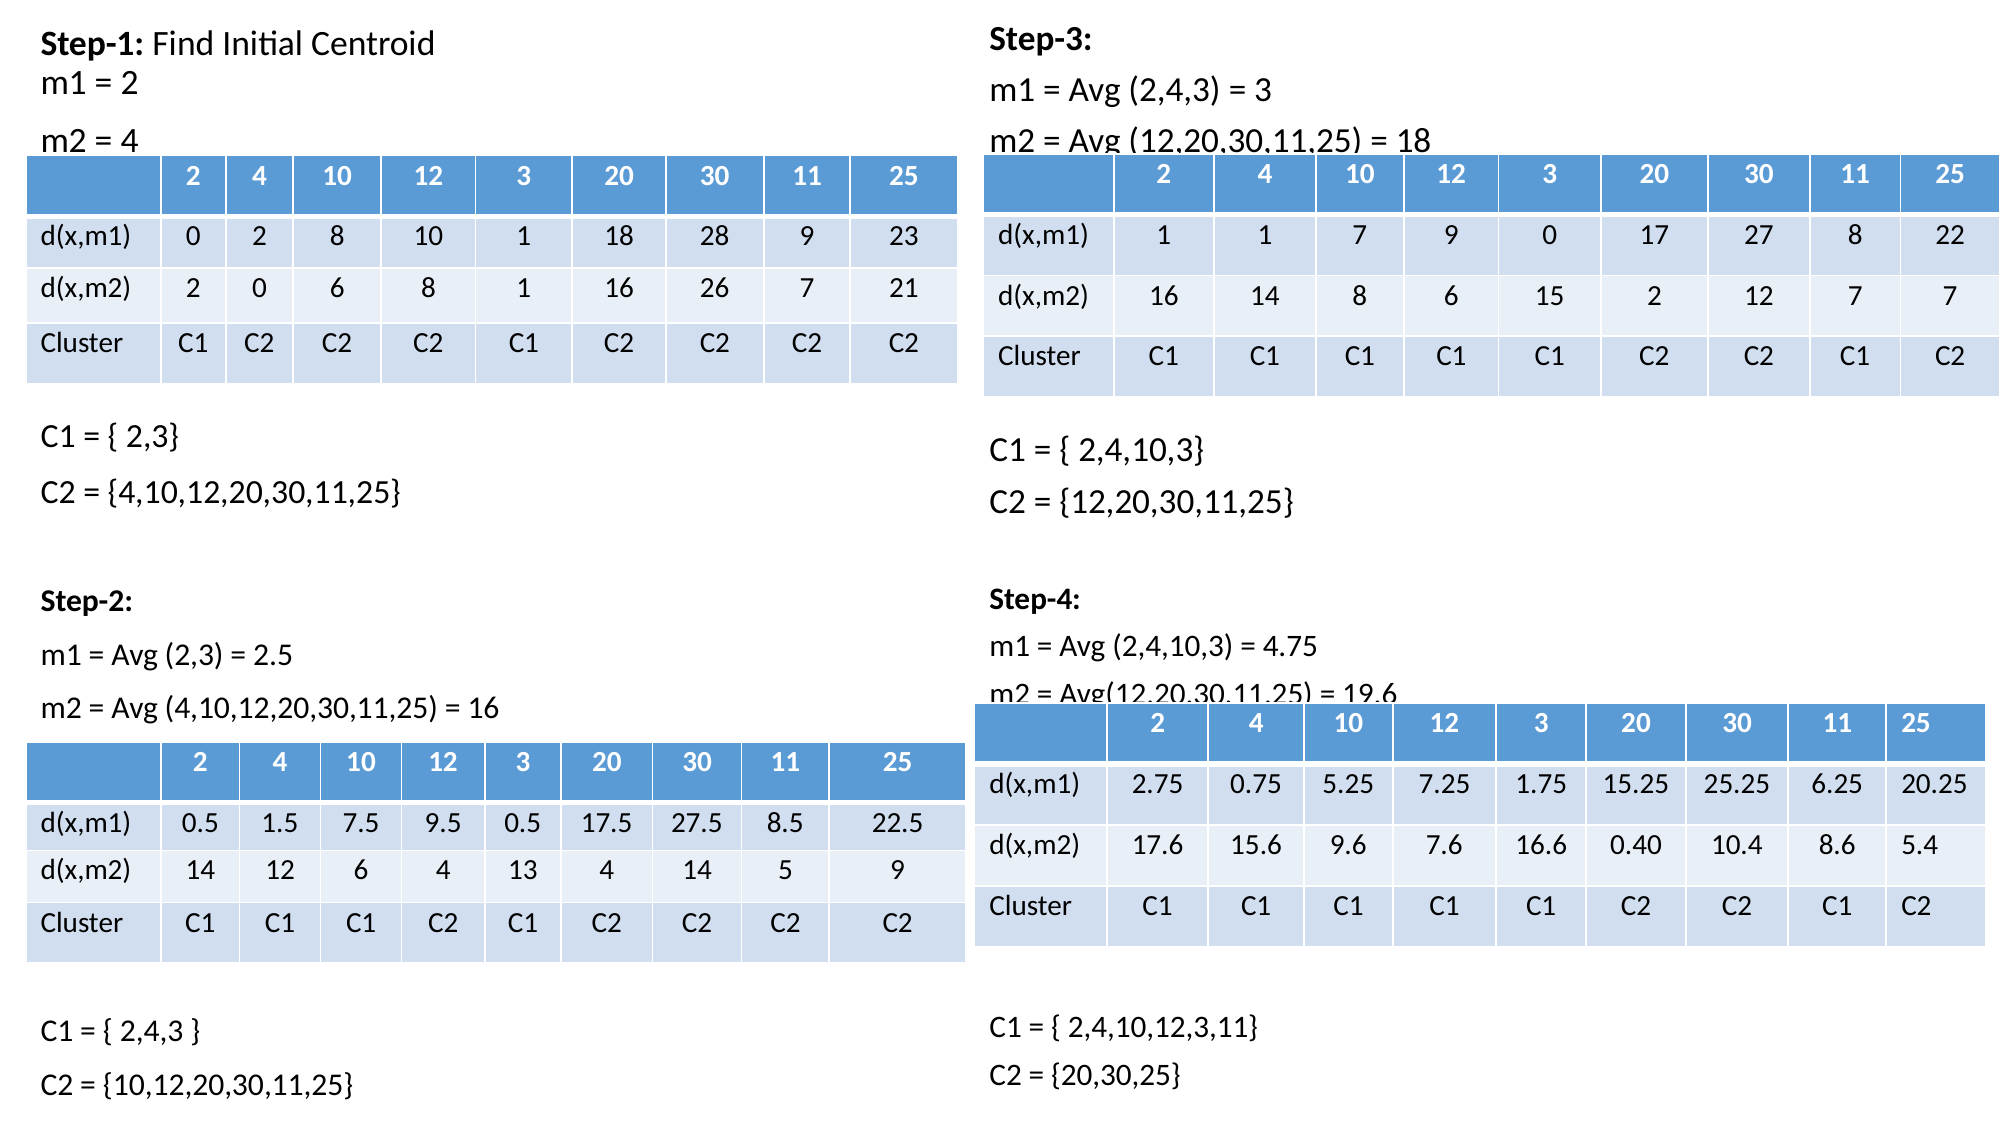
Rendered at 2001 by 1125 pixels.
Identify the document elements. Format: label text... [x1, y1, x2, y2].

table_cell 0 [1499, 217, 1600, 275]
table_cell d(x,m1) [27, 805, 160, 850]
table_cell 2 [162, 269, 225, 322]
table_cell C2 [294, 324, 380, 383]
table_cell 17 [1602, 217, 1707, 275]
table_header 20 [1602, 155, 1707, 212]
table_header 12 [1405, 155, 1498, 212]
table_cell d(x,m2) [27, 851, 160, 902]
table_cell C1 [1394, 887, 1495, 946]
table_cell C2 [1901, 337, 1999, 396]
table_header 30 [653, 743, 741, 800]
table_cell C1 [321, 903, 401, 962]
table_cell 27.5 [653, 805, 741, 850]
table_header 20 [573, 156, 665, 214]
table_cell 14 [162, 851, 239, 902]
table_cell 21 [851, 269, 957, 322]
table_cell C1 [476, 324, 571, 383]
table_header 4 [1209, 704, 1303, 761]
table_cell C2 [1709, 337, 1809, 396]
table_cell C1 [1811, 337, 1900, 396]
table_cell C2 [402, 903, 484, 962]
table_cell C2 [1887, 887, 1985, 946]
table_header 12 [1394, 704, 1495, 761]
table_cell 16 [573, 269, 665, 322]
table_header 2 [1108, 704, 1207, 761]
table_header 2 [162, 743, 239, 800]
table_cell 14 [653, 851, 741, 902]
table_cell C1 [1499, 337, 1600, 396]
table_cell 5.25 [1305, 767, 1392, 824]
table_cell 28 [667, 219, 763, 267]
table_cell 7.5 [321, 805, 401, 850]
table_header 25 [830, 743, 965, 800]
table_header 10 [294, 156, 380, 214]
table_header 3 [486, 743, 560, 800]
table_cell 8 [1811, 217, 1900, 275]
table_header 25 [1887, 704, 1985, 761]
table_cell C1 [1115, 337, 1213, 396]
table_cell 6 [1405, 276, 1498, 335]
table_cell Cluster [27, 903, 160, 962]
table_cell 9.6 [1305, 826, 1392, 885]
table_header 3 [1497, 704, 1585, 761]
table_cell C2 [1687, 887, 1787, 946]
table_cell 0.40 [1587, 826, 1685, 885]
table_cell 1 [1215, 217, 1315, 275]
table_cell 7.6 [1394, 826, 1495, 885]
table_cell C2 [562, 903, 652, 962]
table_header 25 [851, 156, 957, 214]
table_cell 0.5 [162, 805, 239, 850]
table_cell 15 [1499, 276, 1600, 335]
table_cell 12 [240, 851, 320, 902]
table_cell 8 [294, 219, 380, 267]
table_cell 9 [1405, 217, 1498, 275]
table_cell C1 [1317, 337, 1403, 396]
table_cell 23 [851, 219, 957, 267]
table_cell 7 [1901, 276, 1999, 335]
table_header 2 [1115, 155, 1213, 212]
table_cell 15.25 [1587, 767, 1685, 824]
text_box Step-3: m1 = Avg (2,4,3) = 3 m2 = Avg (12,20,30,11,25) = 18 C1 = { 2,4,10,3} C2 = {12,20,30,11,25} Step-4: m1 = Avg (2,4,10,3) = 4.75 m2 = Avg(12,20,30,11,25) = 19.6 C1 = { 2,4,10,12,3,11} C2 = {20,30,25} [974, 17, 2000, 1113]
table_cell C2 [1587, 887, 1685, 946]
table_header 12 [382, 156, 475, 214]
table_cell C1 [162, 903, 239, 962]
table_cell C2 [573, 324, 665, 383]
table_cell C2 [227, 324, 292, 383]
table_cell 6 [294, 269, 380, 322]
table_cell 16 [1115, 276, 1213, 335]
table_cell Cluster [984, 337, 1113, 396]
table_header 10 [1317, 155, 1403, 212]
table_header [984, 155, 1113, 212]
table_header 10 [321, 743, 401, 800]
table_header 30 [1709, 155, 1809, 212]
table_cell C2 [382, 324, 475, 383]
table_cell 4 [562, 851, 652, 902]
table_cell d(x,m1) [975, 767, 1106, 824]
table_cell 6.25 [1789, 767, 1885, 824]
table_cell d(x,m2) [975, 826, 1106, 885]
table_cell 10.4 [1687, 826, 1787, 885]
table_cell 25.25 [1687, 767, 1787, 824]
table_cell 27 [1709, 217, 1809, 275]
table_header 2 [162, 156, 225, 214]
table_cell C1 [1305, 887, 1392, 946]
table_cell 10 [382, 219, 475, 267]
table_header [27, 156, 160, 214]
table_cell 7 [765, 269, 849, 322]
table_cell 0 [227, 269, 292, 322]
table_cell 7 [1811, 276, 1900, 335]
table_header 20 [1587, 704, 1685, 761]
table_cell C1 [1497, 887, 1585, 946]
table_cell C2 [765, 324, 849, 383]
table_cell 0 [162, 219, 225, 267]
table_cell 2 [1602, 276, 1707, 335]
table_cell C2 [851, 324, 957, 383]
table_header 11 [765, 156, 849, 214]
table_cell 18 [573, 219, 665, 267]
table_cell 6 [321, 851, 401, 902]
table_cell C2 [742, 903, 828, 962]
table_cell 1 [476, 219, 571, 267]
table_cell 1.5 [240, 805, 320, 850]
table_header [27, 743, 160, 800]
table_cell 8.5 [742, 805, 828, 850]
table_cell 12 [1709, 276, 1809, 335]
table_cell C2 [667, 324, 763, 383]
table_cell d(x,m1) [984, 217, 1113, 275]
table_header 3 [1499, 155, 1600, 212]
table_cell 9 [765, 219, 849, 267]
table_cell Cluster [975, 887, 1106, 946]
table_header 25 [1901, 155, 1999, 212]
table_cell 8 [382, 269, 475, 322]
table_cell C1 [1209, 887, 1303, 946]
table_cell C2 [1602, 337, 1707, 396]
table_cell 1 [476, 269, 571, 322]
table_cell d(x,m2) [27, 269, 160, 322]
table_cell d(x,m1) [27, 219, 160, 267]
table_cell 16.6 [1497, 826, 1585, 885]
table_cell 20.25 [1887, 767, 1985, 824]
table_header 11 [1789, 704, 1885, 761]
table_cell C1 [240, 903, 320, 962]
table_cell 26 [667, 269, 763, 322]
table_header 11 [742, 743, 828, 800]
table_cell 9 [830, 851, 965, 902]
table_cell 5.4 [1887, 826, 1985, 885]
table_header 4 [240, 743, 320, 800]
table_header 4 [1215, 155, 1315, 212]
table_cell 1.75 [1497, 767, 1585, 824]
table_cell 22.5 [830, 805, 965, 850]
table_cell 17.6 [1108, 826, 1207, 885]
table_cell 4 [402, 851, 484, 902]
table_cell C1 [1405, 337, 1498, 396]
table_cell C2 [830, 903, 965, 962]
table_header [975, 704, 1106, 761]
table_cell C1 [486, 903, 560, 962]
table_cell C1 [1108, 887, 1207, 946]
table_cell 7 [1317, 217, 1403, 275]
table_cell 8 [1317, 276, 1403, 335]
table_cell Cluster [27, 324, 160, 383]
table_cell 2 [227, 219, 292, 267]
table_header 3 [476, 156, 571, 214]
table_header 12 [402, 743, 484, 800]
table_header 11 [1811, 155, 1900, 212]
table_cell 2.75 [1108, 767, 1207, 824]
table_cell 14 [1215, 276, 1315, 335]
table_header 30 [667, 156, 763, 214]
table_cell 9.5 [402, 805, 484, 850]
table_cell 22 [1901, 217, 1999, 275]
table_cell 0.5 [486, 805, 560, 850]
table_cell C1 [1789, 887, 1885, 946]
table_cell 7.25 [1394, 767, 1495, 824]
table_header 30 [1687, 704, 1787, 761]
table_header 4 [227, 156, 292, 214]
list Step-1: Find Initial Centroid m1 = 2 m2 = 4 C1 = { 2,3} C2 = {4,10,12,20,30,11,25} Step-2: m1 = Avg (2,3) = 2.5 m2 = Avg (4,10,12,20,30,11,25) = 16 C1 = { 2,4,3 } C2 = {10,12,20,30,11,25} [25, 17, 974, 1113]
table_header 10 [1305, 704, 1392, 761]
table_cell C1 [162, 324, 225, 383]
table_cell C2 [653, 903, 741, 962]
table_cell d(x,m2) [984, 276, 1113, 335]
table_cell 8.6 [1789, 826, 1885, 885]
table_cell C1 [1215, 337, 1315, 396]
table_header 20 [562, 743, 652, 800]
table_cell 5 [742, 851, 828, 902]
table_cell 17.5 [562, 805, 652, 850]
table_cell 13 [486, 851, 560, 902]
table_cell 15.6 [1209, 826, 1303, 885]
table_cell 0.75 [1209, 767, 1303, 824]
table_cell 1 [1115, 217, 1213, 275]
